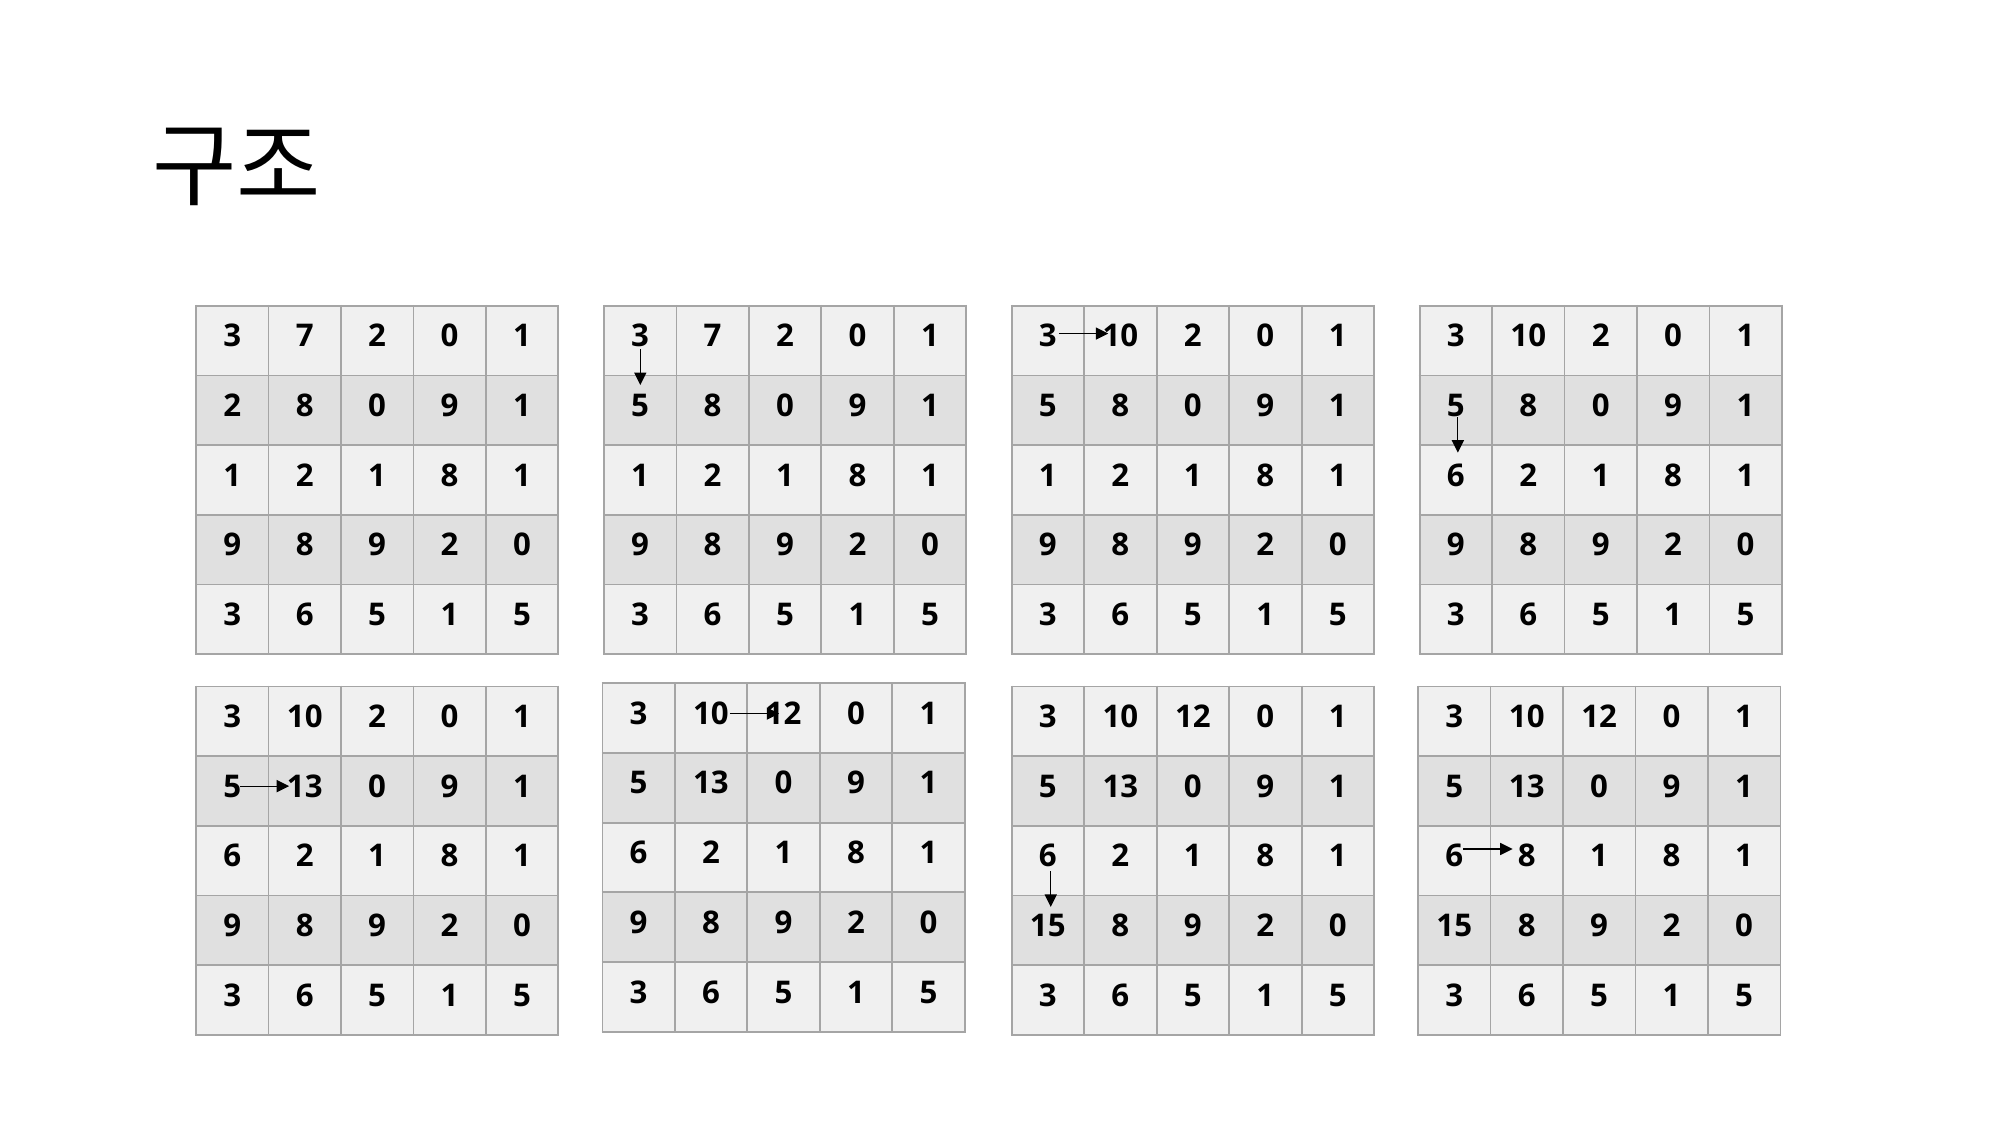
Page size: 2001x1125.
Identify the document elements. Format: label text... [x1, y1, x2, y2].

table_cell 13 [676, 754, 746, 822]
table_cell 9 [1158, 896, 1228, 964]
table_cell 1 [487, 446, 557, 514]
table_cell 9 [1565, 516, 1636, 584]
table_cell 6 [1493, 585, 1564, 653]
table_cell 5 [1013, 757, 1083, 825]
table_cell 0 [1564, 757, 1635, 825]
table_header 0 [1230, 687, 1301, 755]
table_cell 9 [414, 757, 485, 825]
table_header 10 [1493, 307, 1564, 375]
table_header 10 [1085, 687, 1156, 755]
table_cell 5 [1565, 585, 1636, 653]
table_cell 5 [605, 376, 676, 444]
table_cell 1 [414, 585, 485, 653]
table_cell 1 [821, 963, 891, 1031]
table_cell 8 [1638, 446, 1709, 514]
table_cell 8 [1230, 446, 1301, 514]
table_header 3 [197, 307, 268, 375]
table_cell 6 [1085, 585, 1156, 653]
table_header 10 [269, 687, 340, 755]
table_cell 0 [1710, 516, 1781, 584]
table_cell 1 [197, 446, 268, 514]
table_cell 5 [487, 966, 557, 1034]
table_cell 5 [1421, 376, 1491, 444]
table_header 0 [414, 687, 485, 755]
table_cell 1 [487, 757, 557, 825]
table_cell 2 [269, 446, 340, 514]
table_cell 9 [1158, 516, 1228, 584]
table_cell 1 [487, 376, 557, 444]
table_header 0 [1230, 307, 1301, 375]
table_header 0 [1638, 307, 1709, 375]
table_cell 8 [1493, 376, 1564, 444]
table_cell 8 [1085, 896, 1156, 964]
table_cell 6 [1419, 827, 1490, 895]
table_cell 6 [1491, 966, 1562, 1034]
table_cell 1 [1013, 446, 1083, 514]
table_header 10 [1491, 687, 1562, 755]
table_cell 2 [1230, 896, 1301, 964]
table_cell 9 [342, 896, 413, 964]
table_cell 9 [822, 376, 893, 444]
title 구조 [137, 59, 1863, 278]
table_cell 1 [1709, 827, 1780, 895]
table_cell 1 [748, 824, 819, 891]
table_cell 6 [603, 824, 674, 891]
table_cell 8 [1085, 516, 1156, 584]
table_cell 1 [895, 446, 965, 514]
table_header 3 [1421, 307, 1491, 375]
table_cell 15 [1419, 896, 1490, 964]
table_cell 8 [822, 446, 893, 514]
table_cell 8 [677, 516, 748, 584]
table_cell 2 [197, 376, 268, 444]
table_header 0 [1636, 687, 1707, 755]
table_header 3 [1013, 687, 1083, 755]
table_cell 15 [1013, 896, 1083, 964]
table_cell 9 [821, 754, 891, 822]
table_cell 9 [750, 516, 820, 584]
table_cell 1 [1303, 376, 1373, 444]
table_cell 0 [1158, 376, 1228, 444]
table_cell 6 [197, 827, 268, 895]
table_header 0 [822, 307, 893, 375]
table_cell 1 [1709, 757, 1780, 825]
table_cell 1 [1158, 827, 1228, 895]
table_cell 0 [1565, 376, 1636, 444]
table_header 2 [342, 687, 413, 755]
table_cell 0 [1158, 757, 1228, 825]
table_header 1 [1303, 687, 1373, 755]
table_header 0 [821, 684, 891, 752]
table_cell 9 [1564, 896, 1635, 964]
table_cell 2 [414, 516, 485, 584]
table_header 1 [893, 684, 964, 752]
table_cell 8 [414, 446, 485, 514]
table_cell 1 [1710, 446, 1781, 514]
table_cell 1 [895, 376, 965, 444]
table_header 3 [1013, 307, 1083, 375]
table_cell 8 [821, 824, 891, 891]
table_cell 8 [677, 376, 748, 444]
table_cell 1 [893, 754, 964, 822]
table_cell 6 [1085, 966, 1156, 1034]
table_cell 13 [269, 757, 340, 825]
table_cell 0 [487, 516, 557, 584]
table_cell 3 [605, 585, 676, 653]
table_cell 5 [1419, 757, 1490, 825]
table_cell 9 [414, 376, 485, 444]
table_cell 5 [1303, 585, 1373, 653]
table_cell 9 [1230, 376, 1301, 444]
table_cell 1 [605, 446, 676, 514]
table_cell 0 [893, 893, 964, 961]
table_cell 3 [603, 963, 674, 1031]
table_cell 6 [1013, 827, 1083, 895]
table_cell 2 [1493, 446, 1564, 514]
table_cell 3 [1013, 966, 1083, 1034]
table_cell 9 [342, 516, 413, 584]
table_cell 0 [342, 376, 413, 444]
table_header 2 [750, 307, 820, 375]
table_cell 1 [1230, 966, 1301, 1034]
table_header 12 [748, 684, 819, 752]
table_cell 5 [197, 757, 268, 825]
table_cell 5 [1564, 966, 1635, 1034]
table_cell 8 [414, 827, 485, 895]
table_cell 0 [1709, 896, 1780, 964]
table_cell 8 [1493, 516, 1564, 584]
table_header 0 [414, 307, 485, 375]
table_header 2 [1565, 307, 1636, 375]
table_header 1 [895, 307, 965, 375]
table_header 10 [676, 684, 746, 752]
table_cell 5 [1158, 585, 1228, 653]
table_cell 5 [748, 963, 819, 1031]
table_header 1 [1710, 307, 1781, 375]
table_cell 0 [342, 757, 413, 825]
table_cell 2 [1085, 446, 1156, 514]
table_header 12 [1564, 687, 1635, 755]
table_cell 5 [487, 585, 557, 653]
table_header 3 [197, 687, 268, 755]
table_cell 1 [750, 446, 820, 514]
table_cell 8 [1491, 896, 1562, 964]
table_cell 1 [1564, 827, 1635, 895]
table_header 1 [487, 307, 557, 375]
table_cell 3 [1013, 585, 1083, 653]
table_cell 9 [605, 516, 676, 584]
table_cell 9 [1636, 757, 1707, 825]
table_cell 1 [893, 824, 964, 891]
table_cell 1 [1158, 446, 1228, 514]
table_header 3 [605, 307, 676, 375]
table_cell 1 [1303, 757, 1373, 825]
table_cell 8 [1230, 827, 1301, 895]
table_cell 9 [1421, 516, 1491, 584]
table_cell 3 [197, 585, 268, 653]
table_cell 5 [342, 585, 413, 653]
table_cell 2 [677, 446, 748, 514]
table_header 1 [487, 687, 557, 755]
table_cell 6 [269, 966, 340, 1034]
table_cell 8 [269, 896, 340, 964]
table_cell 5 [342, 966, 413, 1034]
table_header 10 [1085, 307, 1156, 375]
table_cell 1 [1303, 446, 1373, 514]
table_cell 0 [1303, 516, 1373, 584]
table_cell 5 [1303, 966, 1373, 1034]
table_cell 2 [1638, 516, 1709, 584]
table_cell 9 [1638, 376, 1709, 444]
table_cell 1 [1636, 966, 1707, 1034]
table_cell 2 [1085, 827, 1156, 895]
table_cell 1 [1565, 446, 1636, 514]
table_cell 0 [1303, 896, 1373, 964]
table_header 2 [1158, 307, 1228, 375]
table_cell 2 [1636, 896, 1707, 964]
table_cell 1 [487, 827, 557, 895]
table_header 1 [1709, 687, 1780, 755]
table_cell 9 [748, 893, 819, 961]
table_cell 9 [197, 516, 268, 584]
table_cell 1 [822, 585, 893, 653]
table_cell 5 [895, 585, 965, 653]
table_cell 5 [1013, 376, 1083, 444]
table_cell 6 [1421, 446, 1491, 514]
table_cell 2 [821, 893, 891, 961]
table_header 7 [269, 307, 340, 375]
table_cell 1 [1710, 376, 1781, 444]
table_cell 13 [1491, 757, 1562, 825]
table_cell 1 [414, 966, 485, 1034]
table_cell 1 [342, 827, 413, 895]
table_cell 0 [748, 754, 819, 822]
table_cell 3 [197, 966, 268, 1034]
table_cell 5 [750, 585, 820, 653]
table_header 3 [603, 684, 674, 752]
table_cell 9 [1230, 757, 1301, 825]
table_cell 2 [822, 516, 893, 584]
table_header 1 [1303, 307, 1373, 375]
table_cell 8 [269, 516, 340, 584]
table_cell 6 [269, 585, 340, 653]
table_cell 2 [676, 824, 746, 891]
table_cell 1 [1638, 585, 1709, 653]
table_cell 9 [197, 896, 268, 964]
table_header 7 [677, 307, 748, 375]
table_cell 0 [895, 516, 965, 584]
table_cell 5 [1710, 585, 1781, 653]
table_cell 0 [487, 896, 557, 964]
table_header 3 [1419, 687, 1490, 755]
table_cell 9 [1013, 516, 1083, 584]
table_cell 8 [676, 893, 746, 961]
table_cell 6 [677, 585, 748, 653]
table_header 2 [342, 307, 413, 375]
table_cell 1 [1303, 827, 1373, 895]
table_cell 0 [750, 376, 820, 444]
table_cell 5 [893, 963, 964, 1031]
table_cell 8 [1636, 827, 1707, 895]
table_cell 8 [269, 376, 340, 444]
table_cell 1 [1230, 585, 1301, 653]
table_cell 5 [603, 754, 674, 822]
table_cell 3 [1419, 966, 1490, 1034]
table_cell 6 [676, 963, 746, 1031]
table_cell 13 [1085, 757, 1156, 825]
table_cell 9 [603, 893, 674, 961]
table_cell 3 [1421, 585, 1491, 653]
table_cell 2 [414, 896, 485, 964]
table_cell 5 [1158, 966, 1228, 1034]
table_header 12 [1158, 687, 1228, 755]
table_cell 5 [1709, 966, 1780, 1034]
table_cell 8 [1085, 376, 1156, 444]
table_cell 8 [1491, 827, 1562, 895]
table_cell 1 [342, 446, 413, 514]
table_cell 2 [269, 827, 340, 895]
table_cell 2 [1230, 516, 1301, 584]
